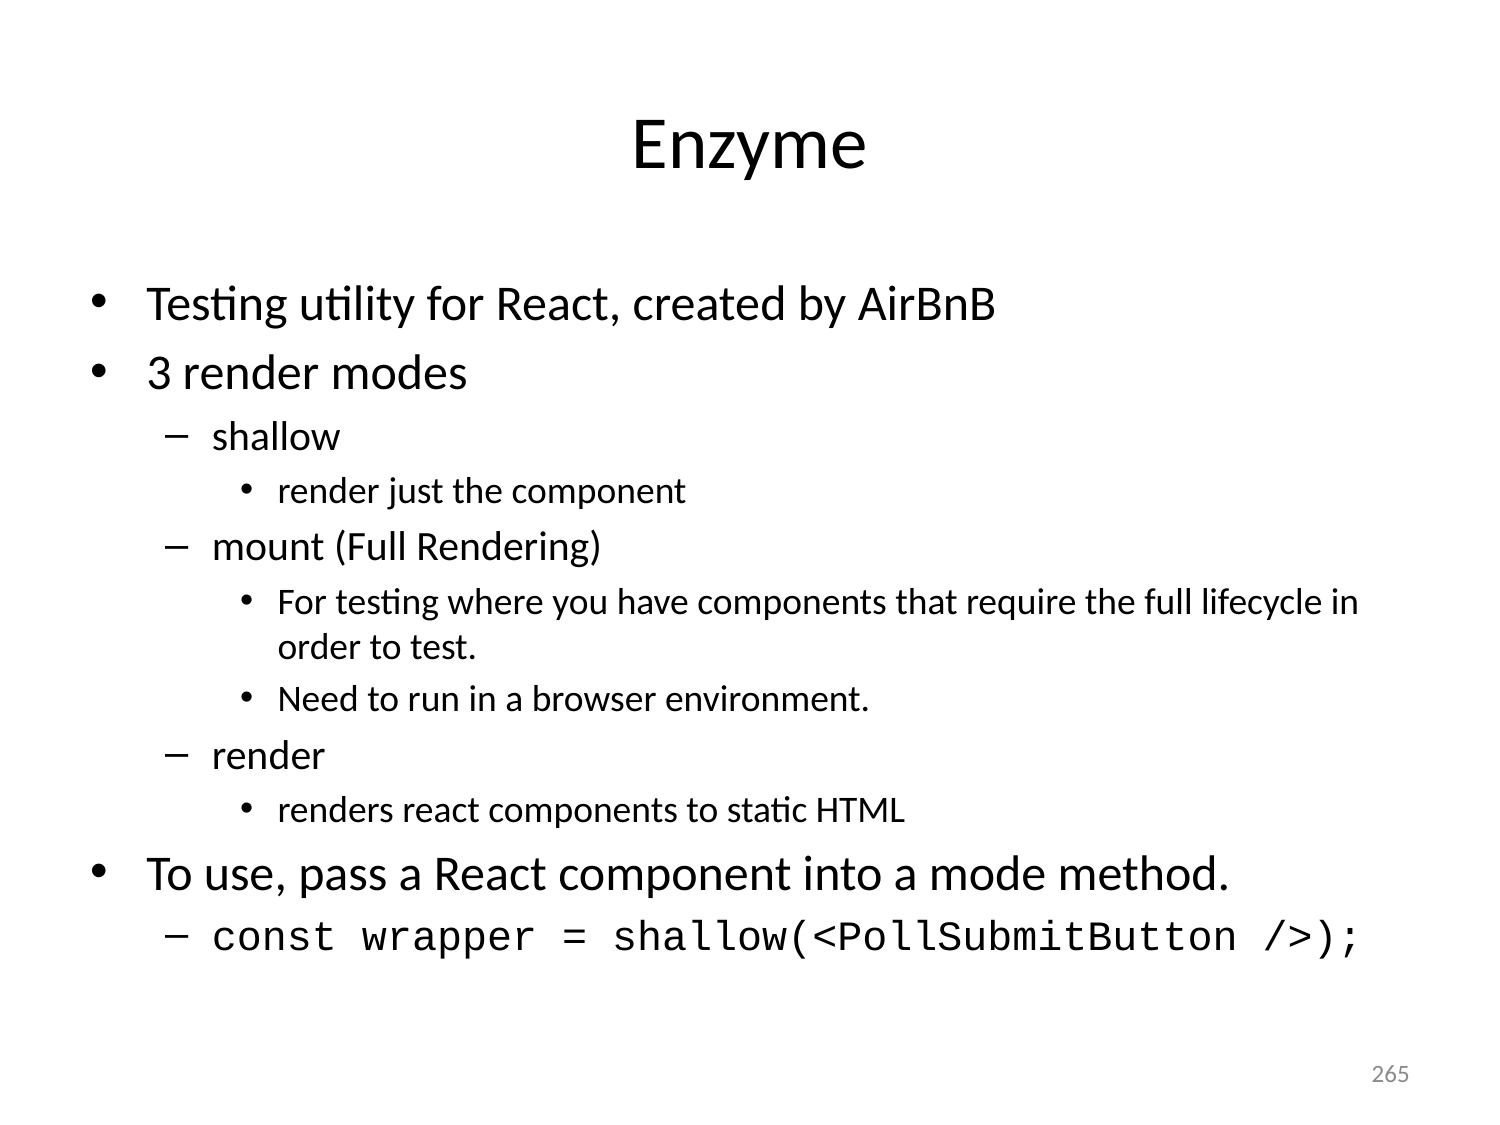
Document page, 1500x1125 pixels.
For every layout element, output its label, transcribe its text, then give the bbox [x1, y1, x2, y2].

slide_number 265 [1074, 1042, 1425, 1103]
list Testing utility for React, created by AirBnB 3 render modes shallow render just the component mount (Full Rendering) For testing where you have components that require the full lifecycle in order to test. Need to run in a browser environment. render renders react components to static HTML To use, pass a React component into a mode method. const wrapper = shallow(<PollSubmitButton />); [75, 262, 1425, 1005]
title Enzyme [75, 45, 1425, 233]
